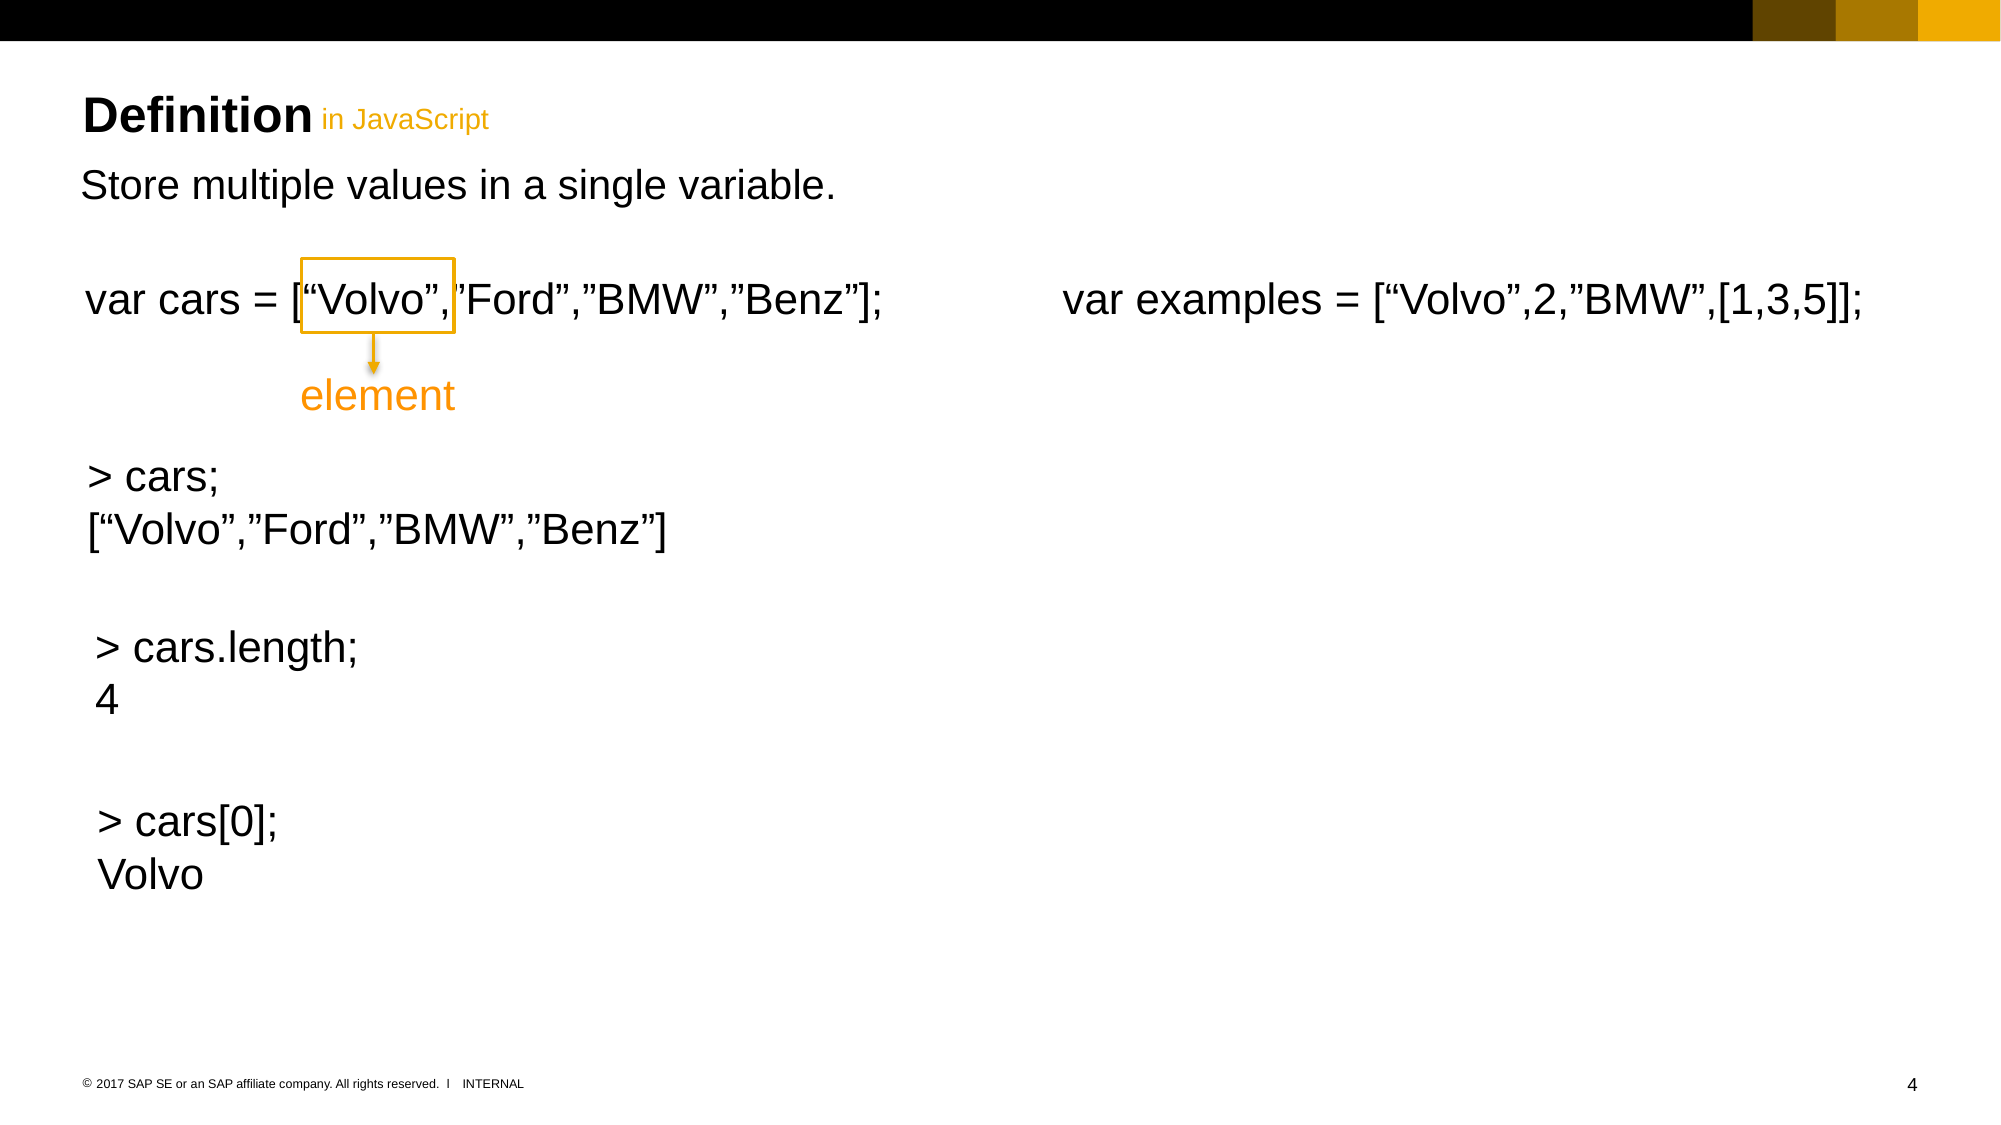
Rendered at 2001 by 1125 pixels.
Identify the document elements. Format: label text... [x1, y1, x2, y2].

text_box > cars; [“Volvo”,”Ford”,”BMW”,”Benz”] [87, 447, 669, 553]
text_box Store multiple values in a single variable. [72, 150, 882, 215]
text_box var cars = [“Volvo”,”Ford”,”BMW”,”Benz”]; [457, 271, 897, 324]
text_box var examples = [“Volvo”,2,”BMW”,[1,3,5]]; [1062, 271, 1877, 324]
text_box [298, 258, 457, 416]
slide_number 4 [1896, 1071, 1919, 1094]
text_box in JavaScript [314, 92, 498, 143]
text_box > cars[0]; Volvo [97, 792, 280, 898]
text_box var cars = [“Volvo”,”Ford”,”BMW”,”Benz”]; [85, 271, 298, 324]
title Definition [82, 82, 1919, 144]
text_box > cars.length; 4 [95, 618, 360, 724]
